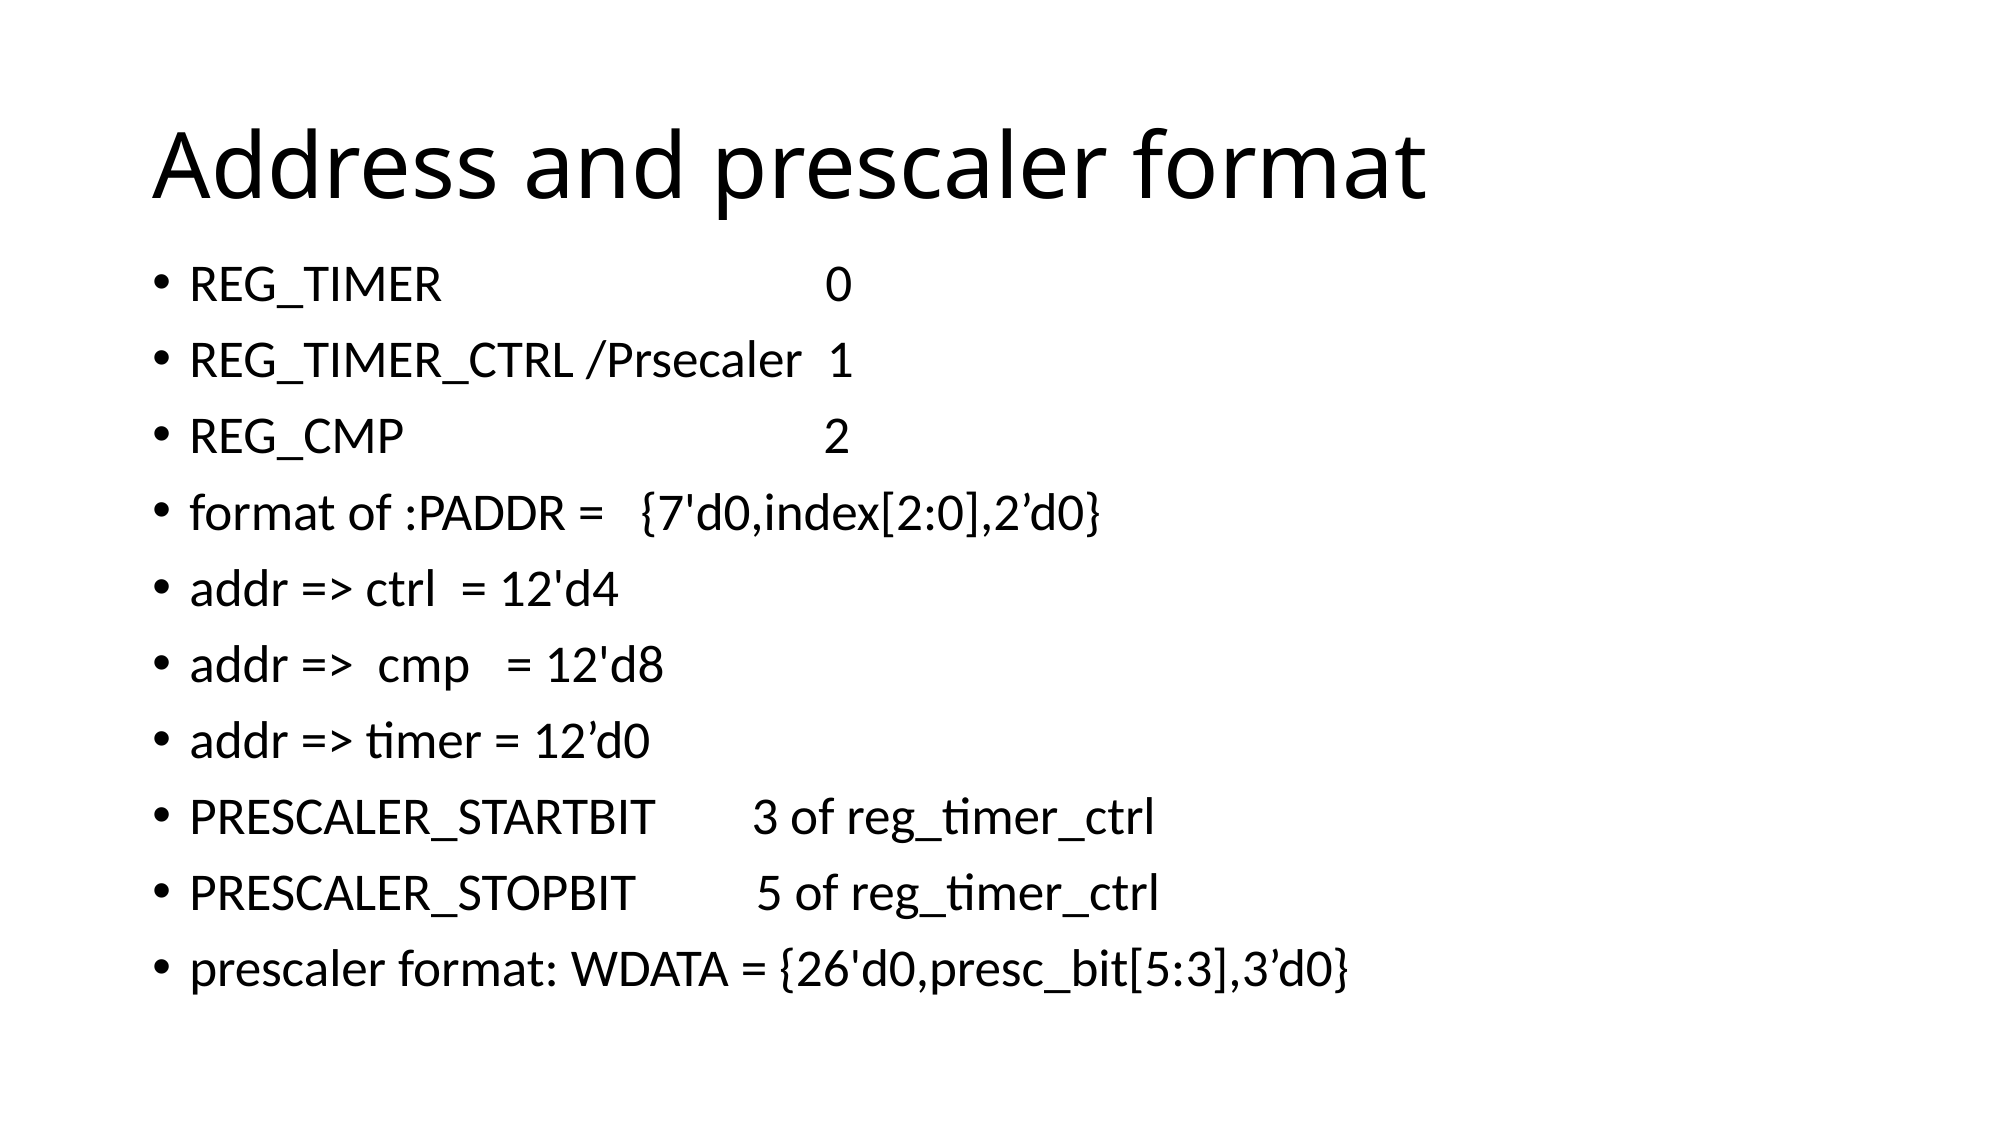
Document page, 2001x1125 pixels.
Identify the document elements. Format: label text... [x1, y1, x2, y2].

list REG_TIMER 0 REG_TIMER_CTRL /Prsecaler 1 REG_CMP 2 format of :PADDR = {7'd0,index[2:0],2’d0} addr => ctrl = 12'd4 addr => cmp = 12'd8 addr => timer = 12’d0 PRESCALER_STARTBIT 3 of reg_timer_ctrl PRESCALER_STOPBIT 5 of reg_timer_ctrl prescaler format: WDATA = {26'd0,presc_bit[5:3],3’d0} [137, 248, 1863, 1014]
title Address and prescaler format [137, 59, 1863, 248]
